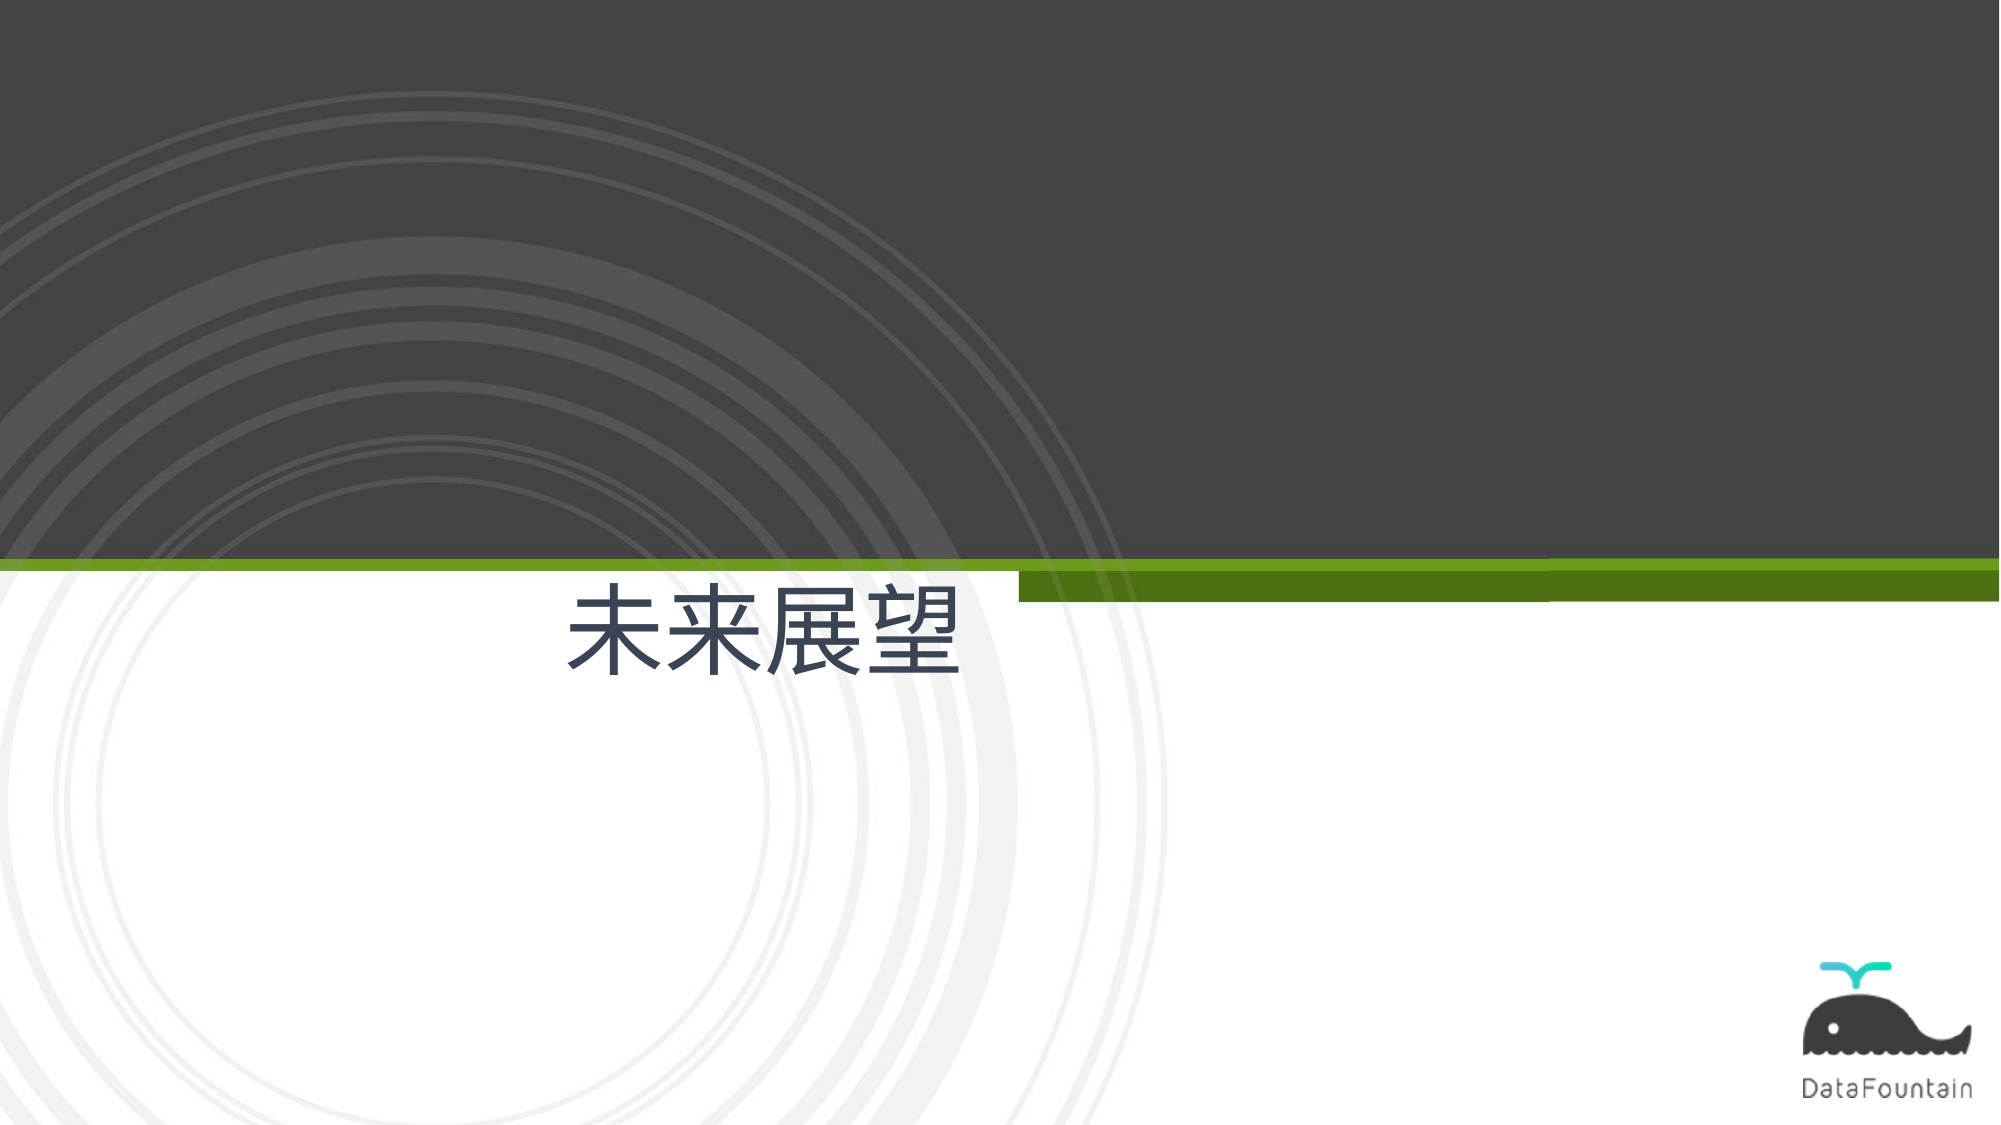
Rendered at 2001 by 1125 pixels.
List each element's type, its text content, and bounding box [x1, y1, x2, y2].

picture [0, 0, 2000, 1125]
text_box 未来展望 [549, 524, 1799, 731]
